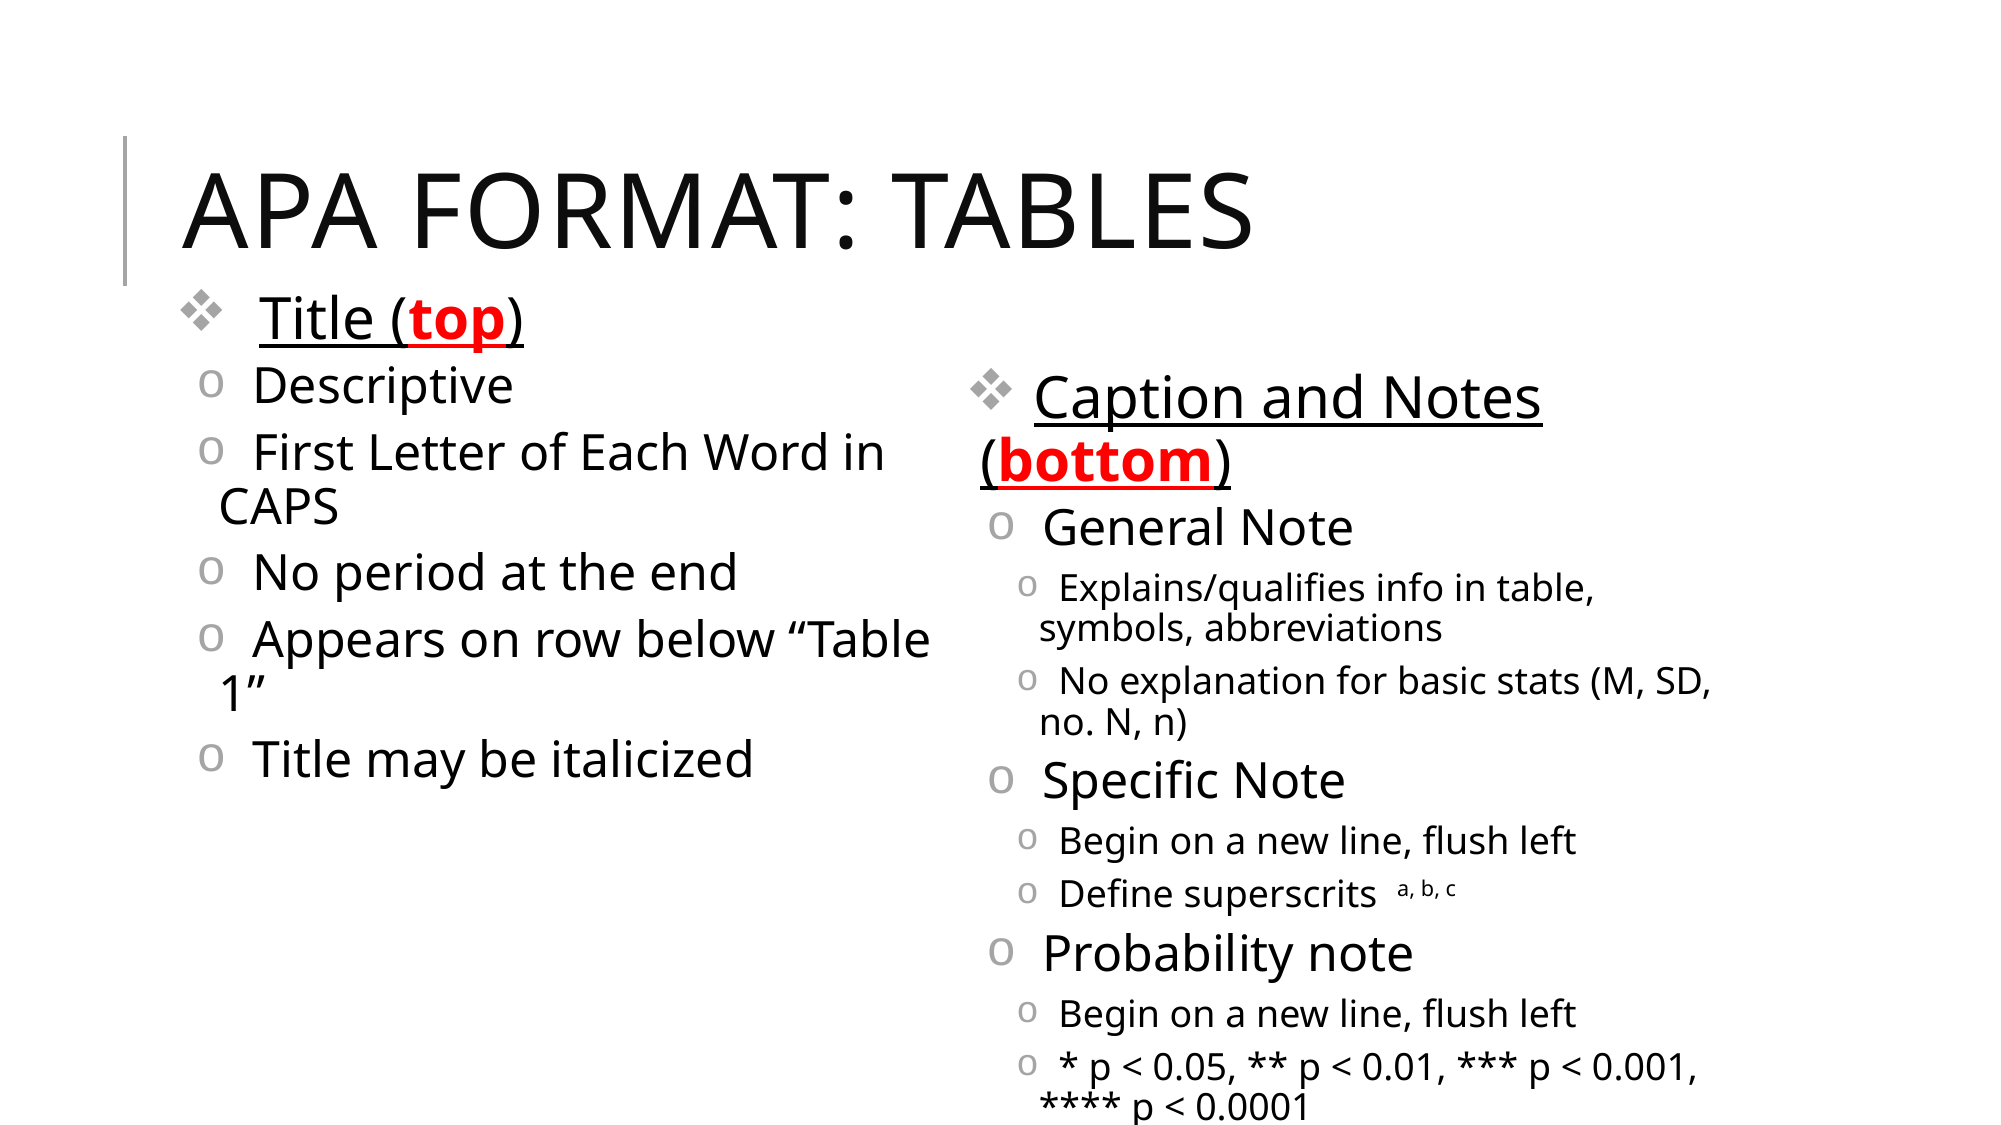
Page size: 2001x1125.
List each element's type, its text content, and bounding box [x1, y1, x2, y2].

title APA format: Tables [168, 96, 1763, 281]
list Title (top) Descriptive First Letter of Each Word in CAPS No period at the end Appears on row below “Table 1” Title may be italicized Caption and Notes (bottom) General Note Explains/qualifies info in table, symbols, abbreviations No explanation for basic stats (M, SD, no. N, n) Specific Note Begin on a new line, flush left Define superscrits a, b, c Probability note Begin on a new line, flush left * p < 0.05, ** p < 0.01, *** p < 0.001, **** p < 0.0001 [168, 281, 1763, 1061]
